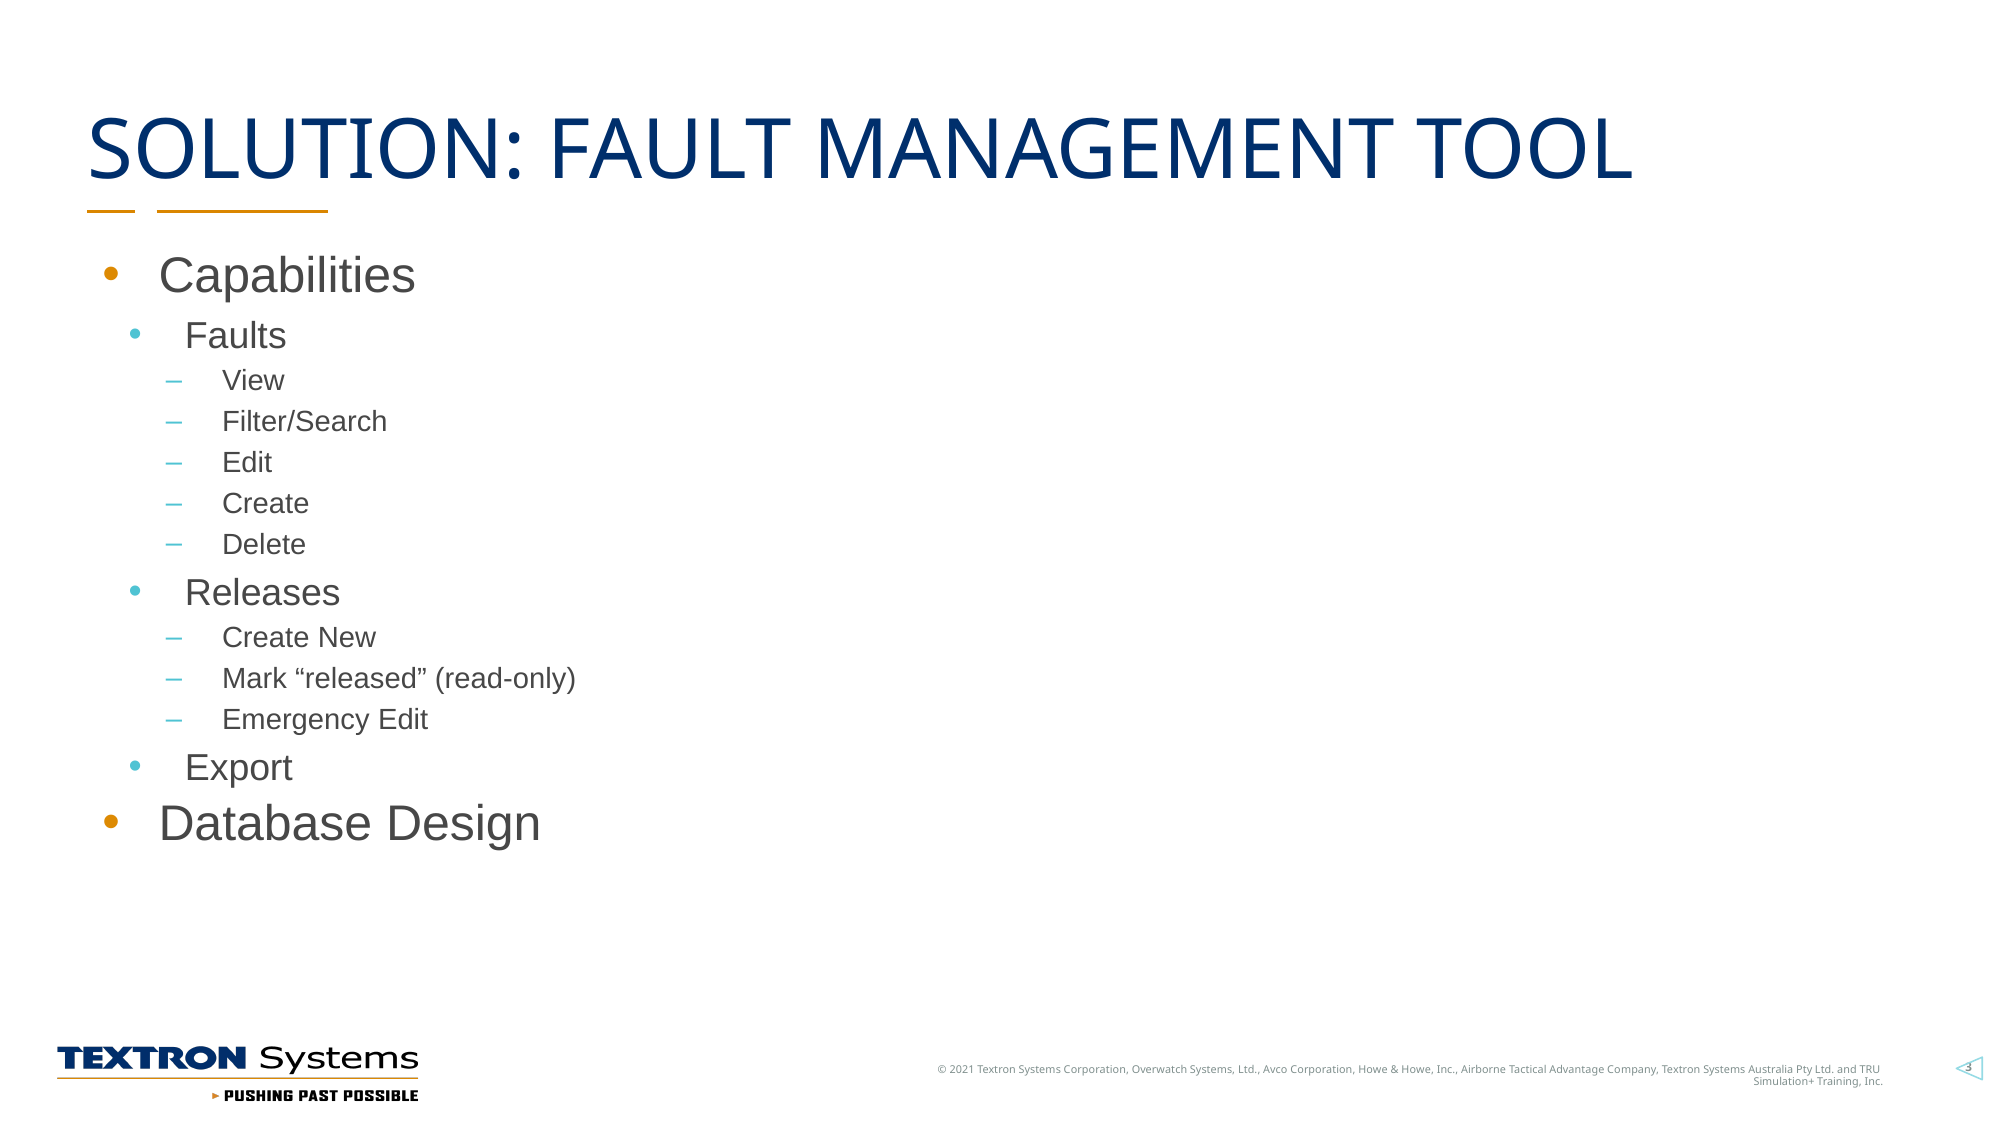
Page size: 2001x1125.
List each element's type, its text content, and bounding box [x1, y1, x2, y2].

title Solution: Fault Management Tool [87, 94, 1938, 196]
list Capabilities Faults View Filter/Search Edit Create Delete Releases Create New Mark “released” (read-only) Emergency Edit Export Database Design [87, 241, 1938, 957]
picture [30, 1027, 445, 1120]
